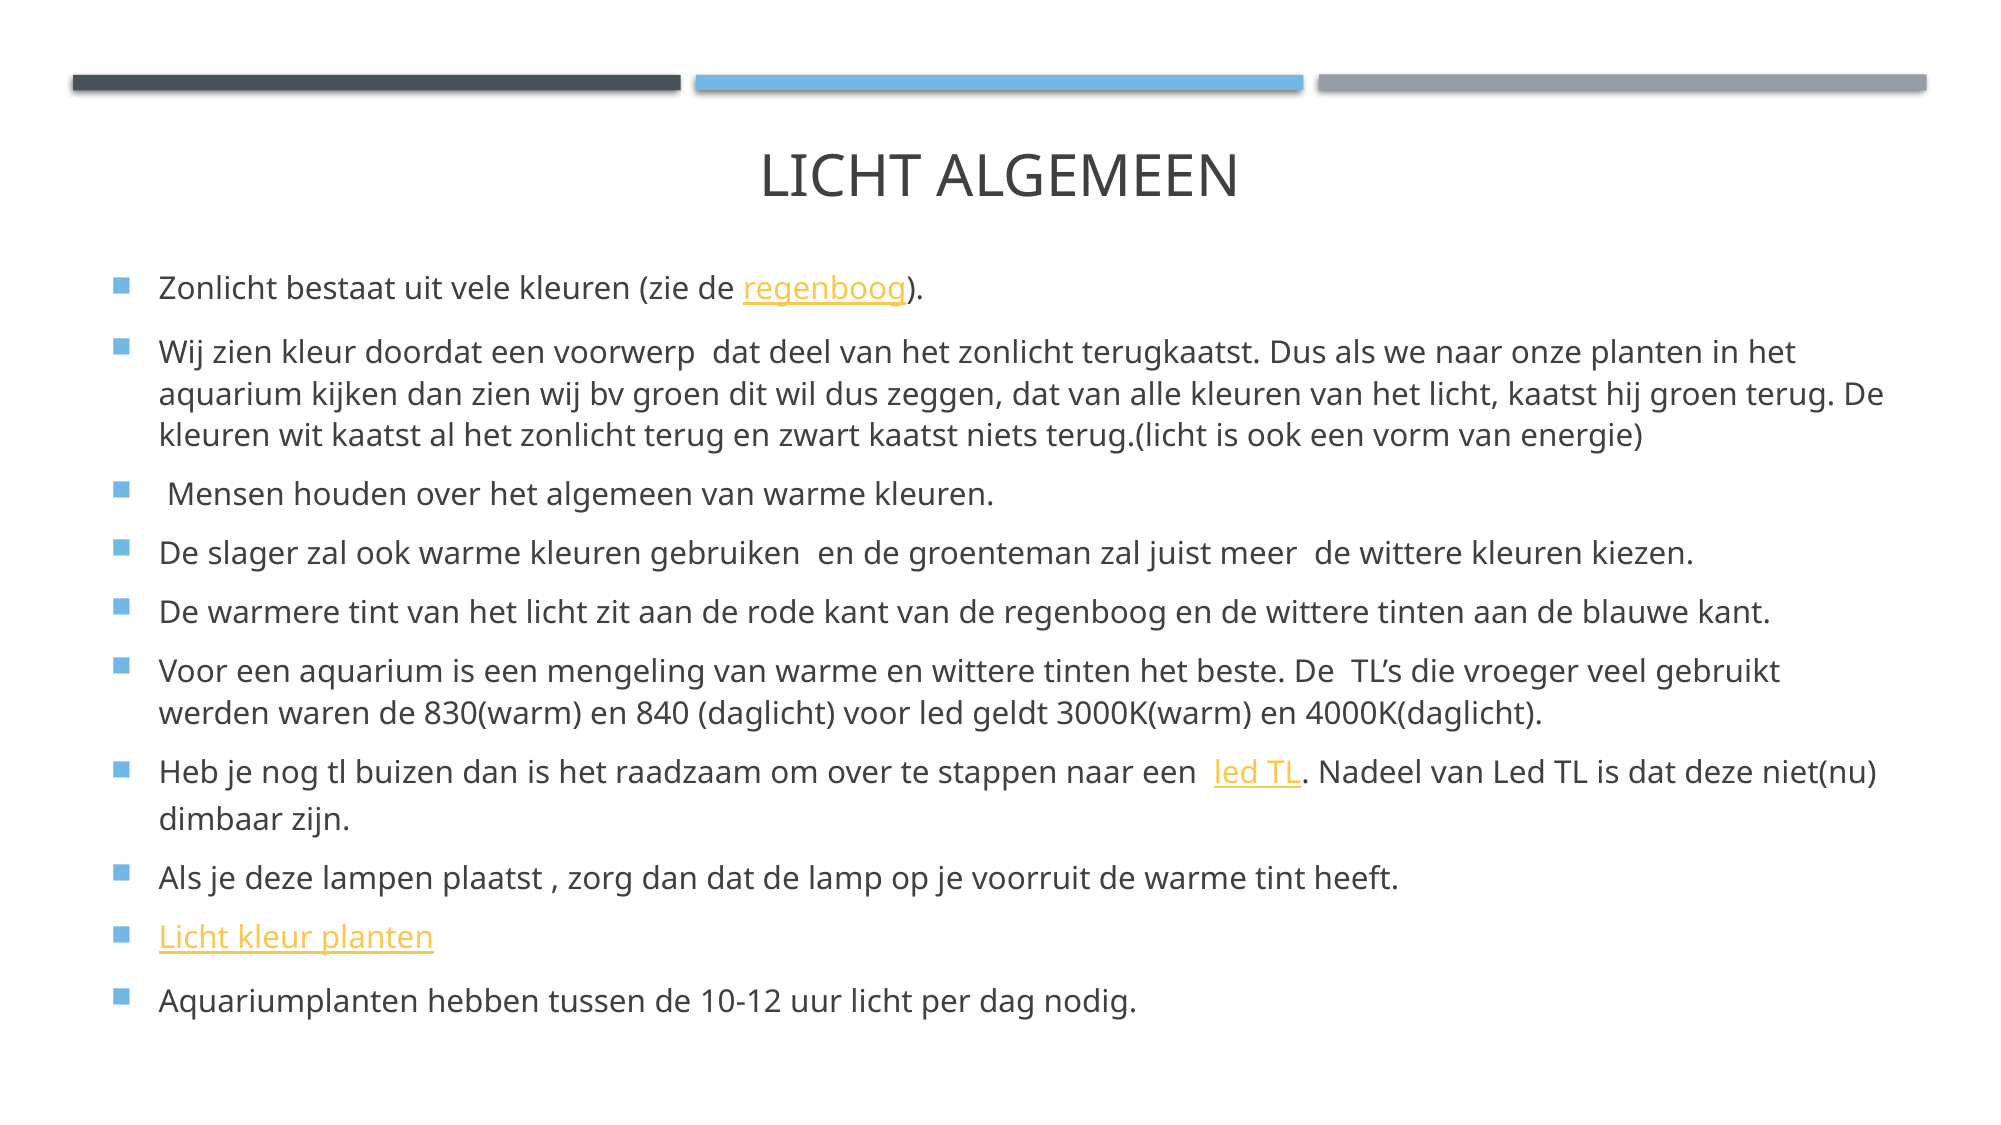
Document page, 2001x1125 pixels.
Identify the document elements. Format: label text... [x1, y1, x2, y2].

list Zonlicht bestaat uit vele kleuren (zie de regenboog). Wij zien kleur doordat een voorwerp dat deel van het zonlicht terugkaatst. Dus als we naar onze planten in het aquarium kijken dan zien wij bv groen dit wil dus zeggen, dat van alle kleuren van het licht, kaatst hij groen terug. De kleuren wit kaatst al het zonlicht terug en zwart kaatst niets terug.(licht is ook een vorm van energie) Mensen houden over het algemeen van warme kleuren. De slager zal ook warme kleuren gebruiken en de groenteman zal juist meer de wittere kleuren kiezen. De warmere tint van het licht zit aan de rode kant van de regenboog en de wittere tinten aan de blauwe kant. Voor een aquarium is een mengeling van warme en wittere tinten het beste. De TL’s die vroeger veel gebruikt werden waren de 830(warm) en 840 (daglicht) voor led geldt 3000K(warm) en 4000K(daglicht). Heb je nog tl buizen dan is het raadzaam om over te stappen naar een led TL. Nadeel van Led TL is dat deze niet(nu) dimbaar zijn. Als je deze lampen plaatst , zorg dan dat de lamp op je voorruit de warme tint heeft. Licht kleur planten Aquariumplanten hebben tussen de 10-12 uur licht per dag nodig. [95, 256, 1905, 1039]
title LICHT Algemeen [95, 115, 1905, 216]
